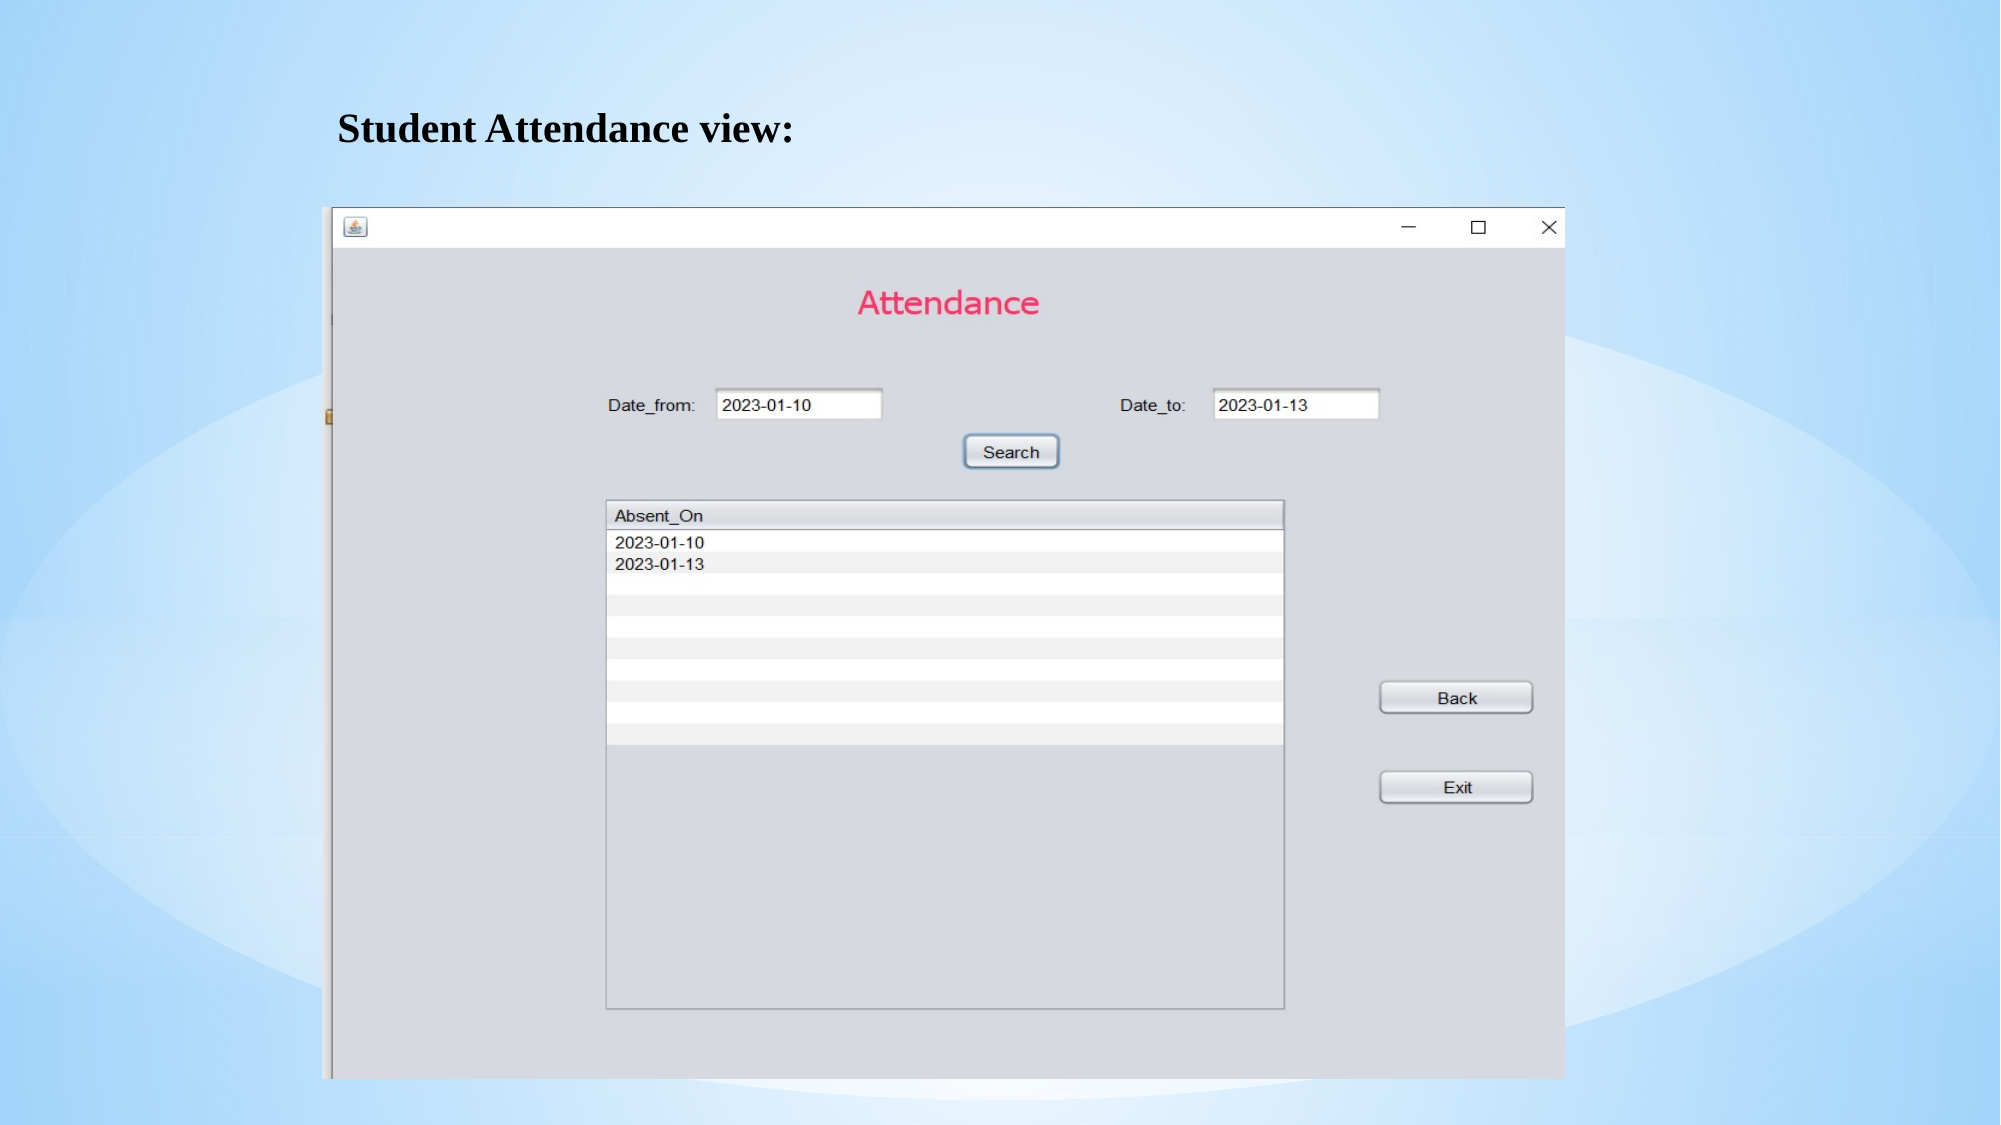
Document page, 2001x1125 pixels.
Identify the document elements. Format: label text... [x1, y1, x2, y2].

picture [322, 207, 1565, 1080]
text_box Student Attendance view: [322, 93, 828, 159]
